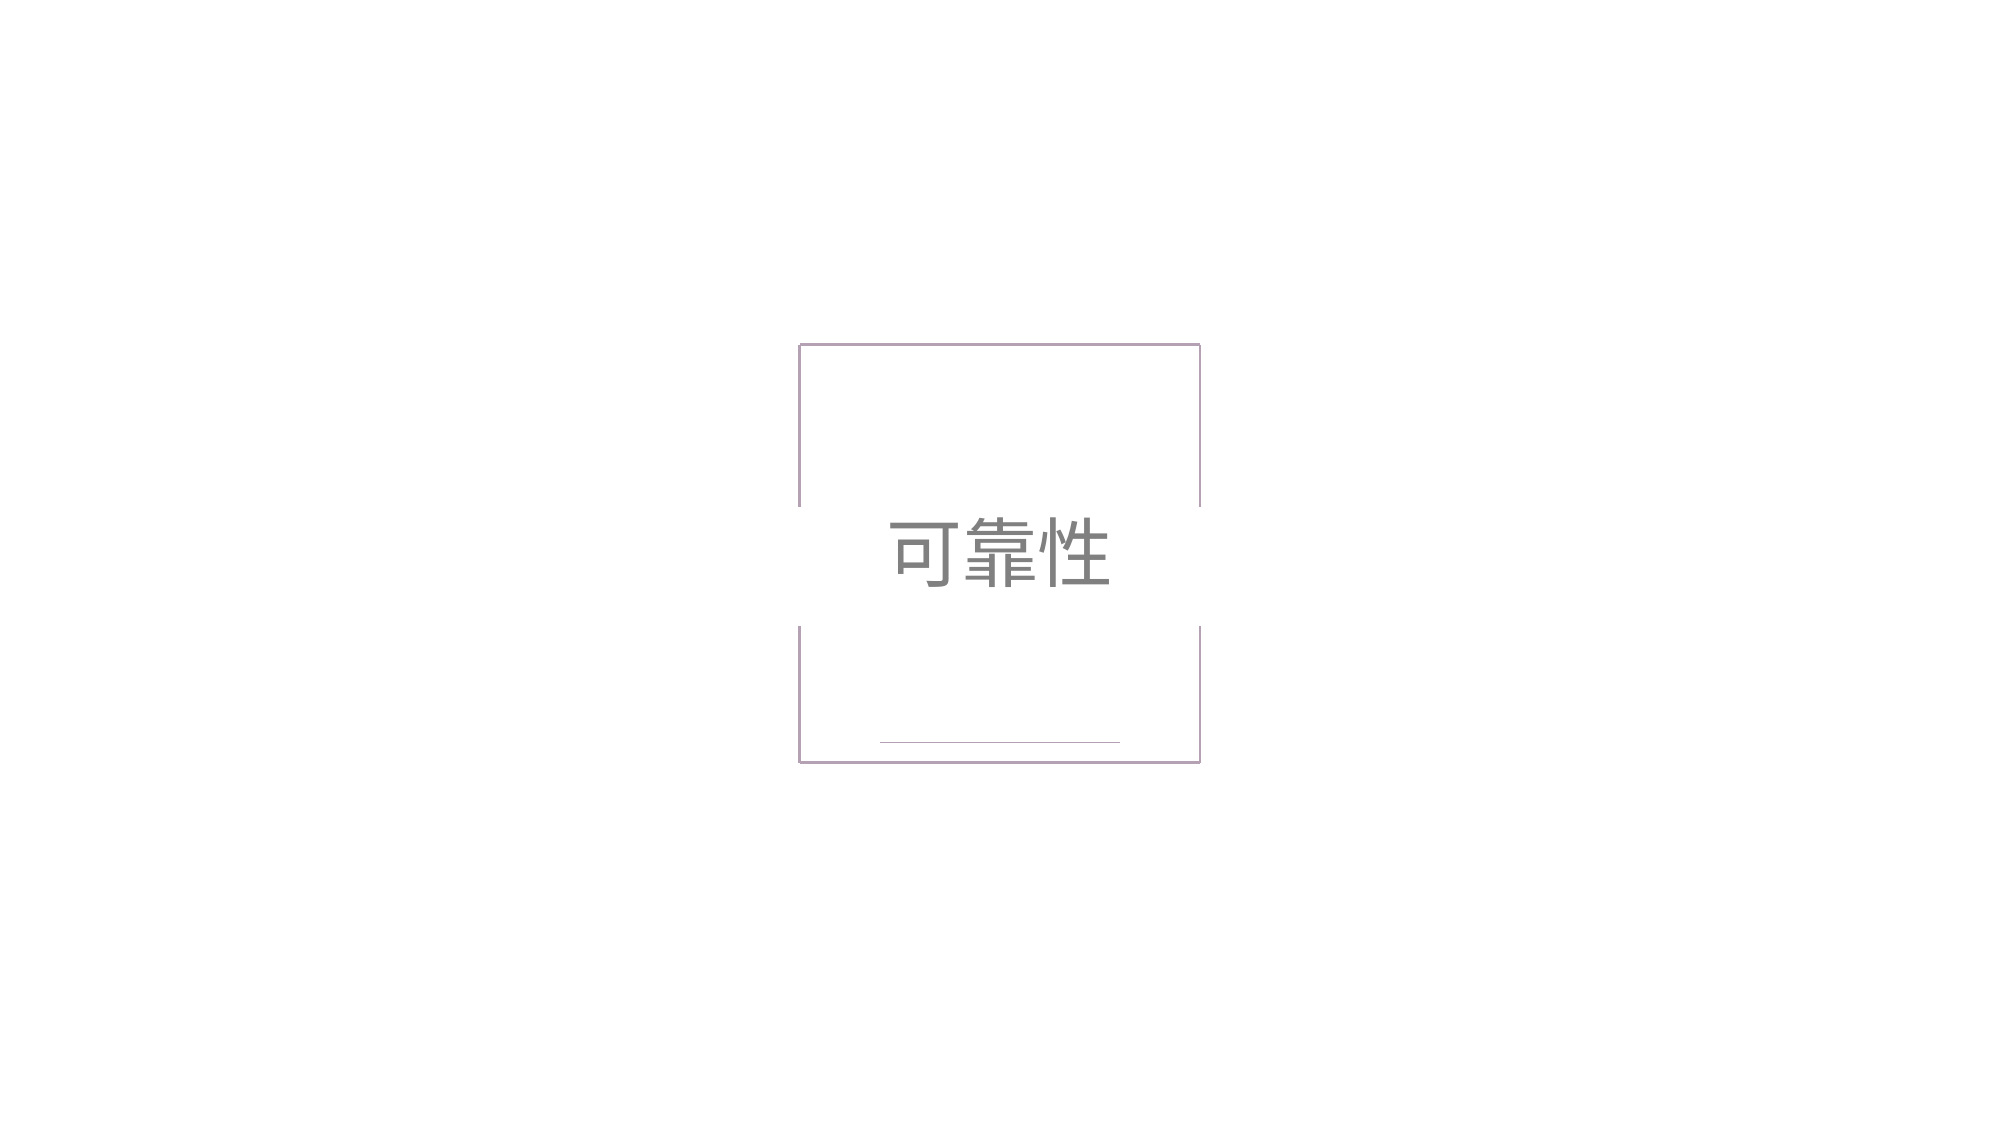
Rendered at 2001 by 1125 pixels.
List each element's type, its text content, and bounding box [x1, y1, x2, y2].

title 可靠性 [531, 480, 1469, 605]
